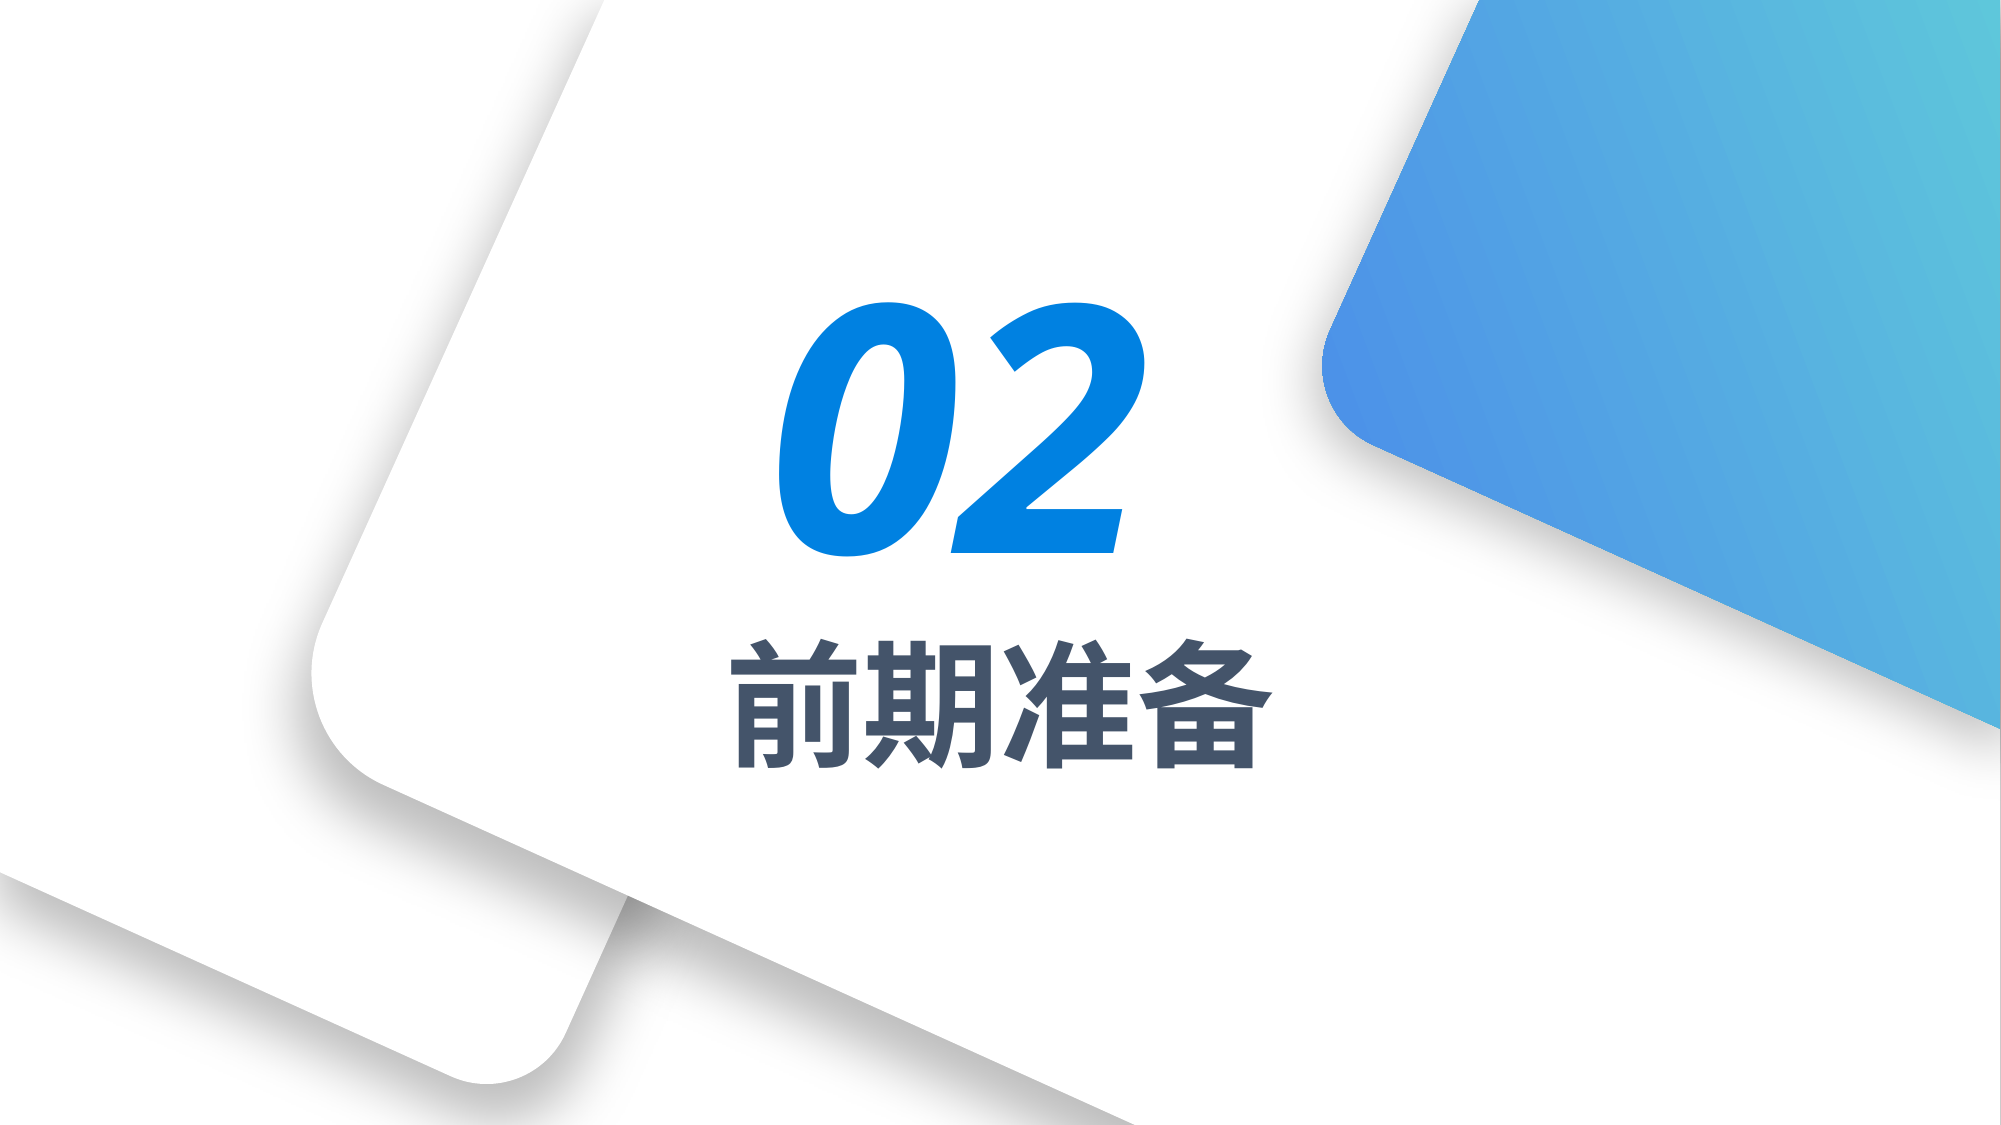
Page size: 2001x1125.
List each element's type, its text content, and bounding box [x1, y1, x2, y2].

list 02 [639, 200, 1280, 611]
list 前期准备 [436, 611, 1564, 794]
